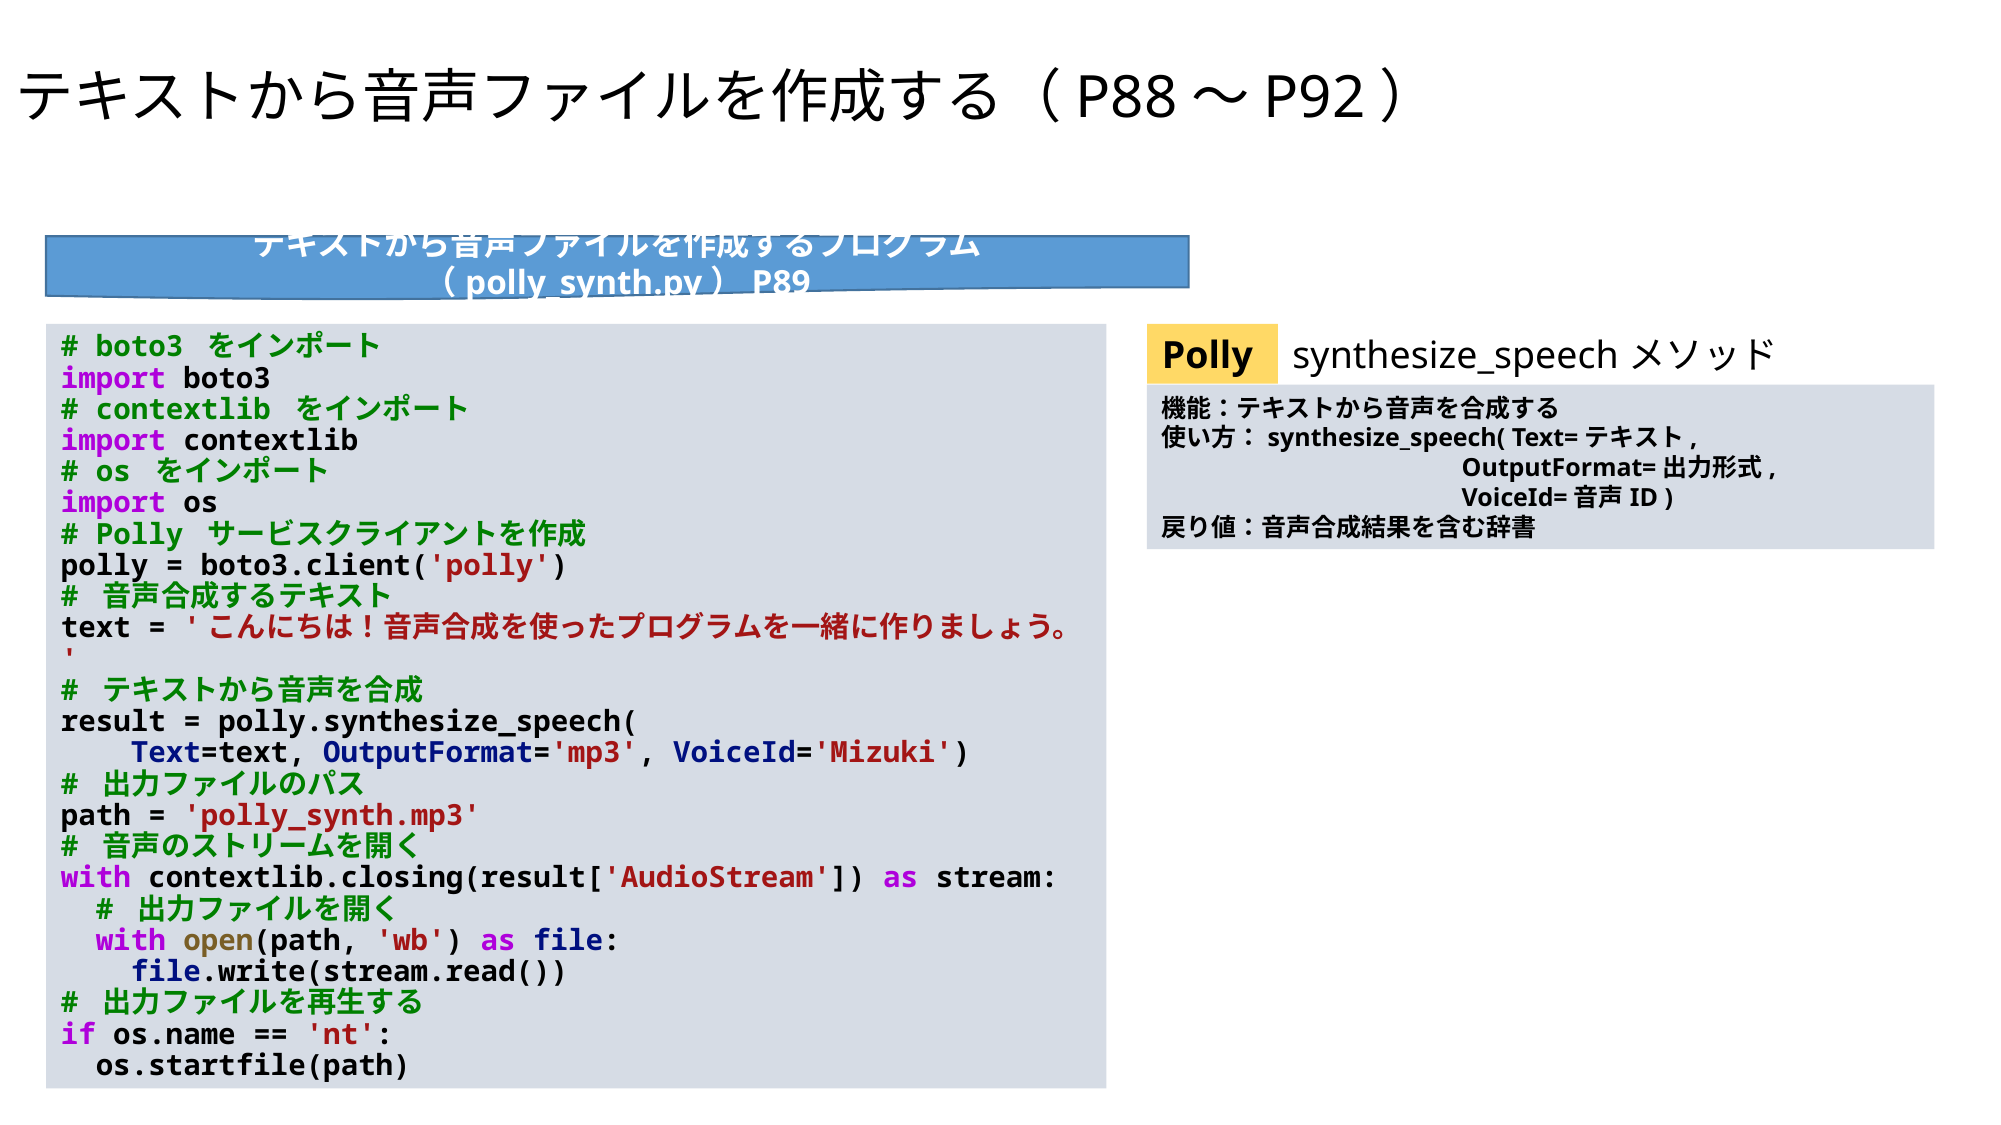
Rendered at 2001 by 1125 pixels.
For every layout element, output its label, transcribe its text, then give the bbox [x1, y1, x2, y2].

text_box synthesize_speechメソッド [1277, 323, 1991, 384]
text_box Polly [1147, 323, 1277, 384]
text_box # boto3 をインポート import boto3 # contextlib をインポート import contextlib # os をインポート import os # Polly サービスクライアントを作成 polly = boto3.client('polly') # 音声合成するテキスト text = 'こんにちは！音声合成を使ったプログラムを一緒に作りましょう。' # テキストから音声を合成 result = polly.synthesize_speech( Text=text, OutputFormat='mp3', VoiceId='Mizuki') # 出力ファイルのパス path = 'polly_synth.mp3' # 音声のストリームを開く with contextlib.closing(result['AudioStream']) as stream: # 出力ファイルを開く with open(path, 'wb') as file: file.write(stream.read()) # 出力ファイルを再生する if os.name == 'nt': os.startfile(path) [46, 323, 1107, 1089]
text_box テキストから音声ファイルを作成するプログラム（polly_synth.py）P89 [44, 235, 1190, 301]
text_box 機能：テキストから音声を合成する 使い方：synthesize_speech( Text=テキスト, OutputFormat=出力形式, VoiceId=音声ID ) 戻り値：音声合成結果を含む辞書 [1146, 384, 1935, 550]
title テキストから音声ファイルを作成する（P88～P92） [0, 59, 1482, 138]
